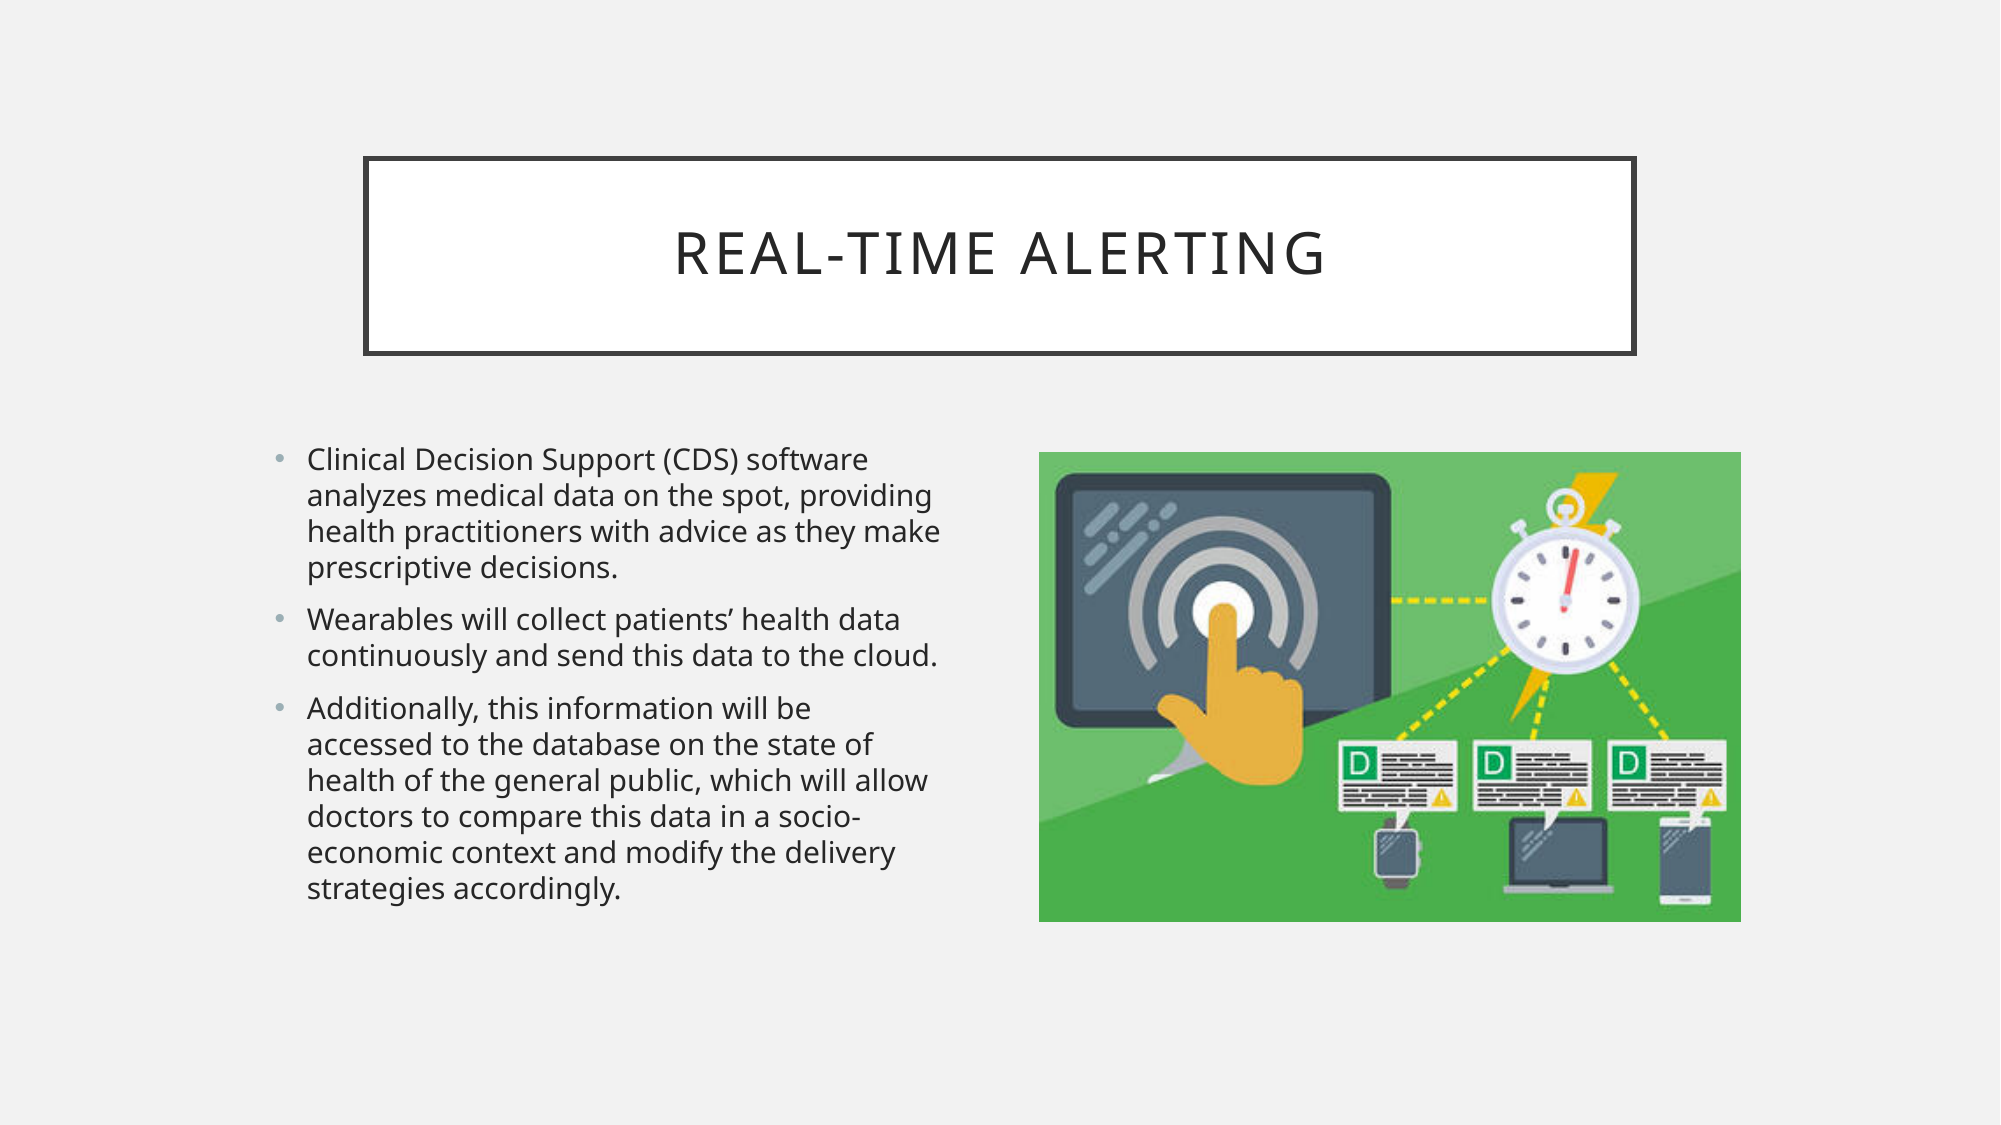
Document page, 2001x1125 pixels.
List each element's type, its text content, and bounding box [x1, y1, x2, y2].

title REal-Time Alerting [363, 156, 1637, 356]
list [1039, 452, 1741, 922]
list Clinical Decision Support (CDS) software analyzes medical data on the spot, providing health practitioners with advice as they make prescriptive decisions. Wearables will collect patients’ health data continuously and send this data to the cloud. Additionally, this information will be accessed to the database on the state of health of the general public, which will allow doctors to compare this data in a socio-economic context and modify the delivery strategies accordingly. [259, 432, 961, 942]
